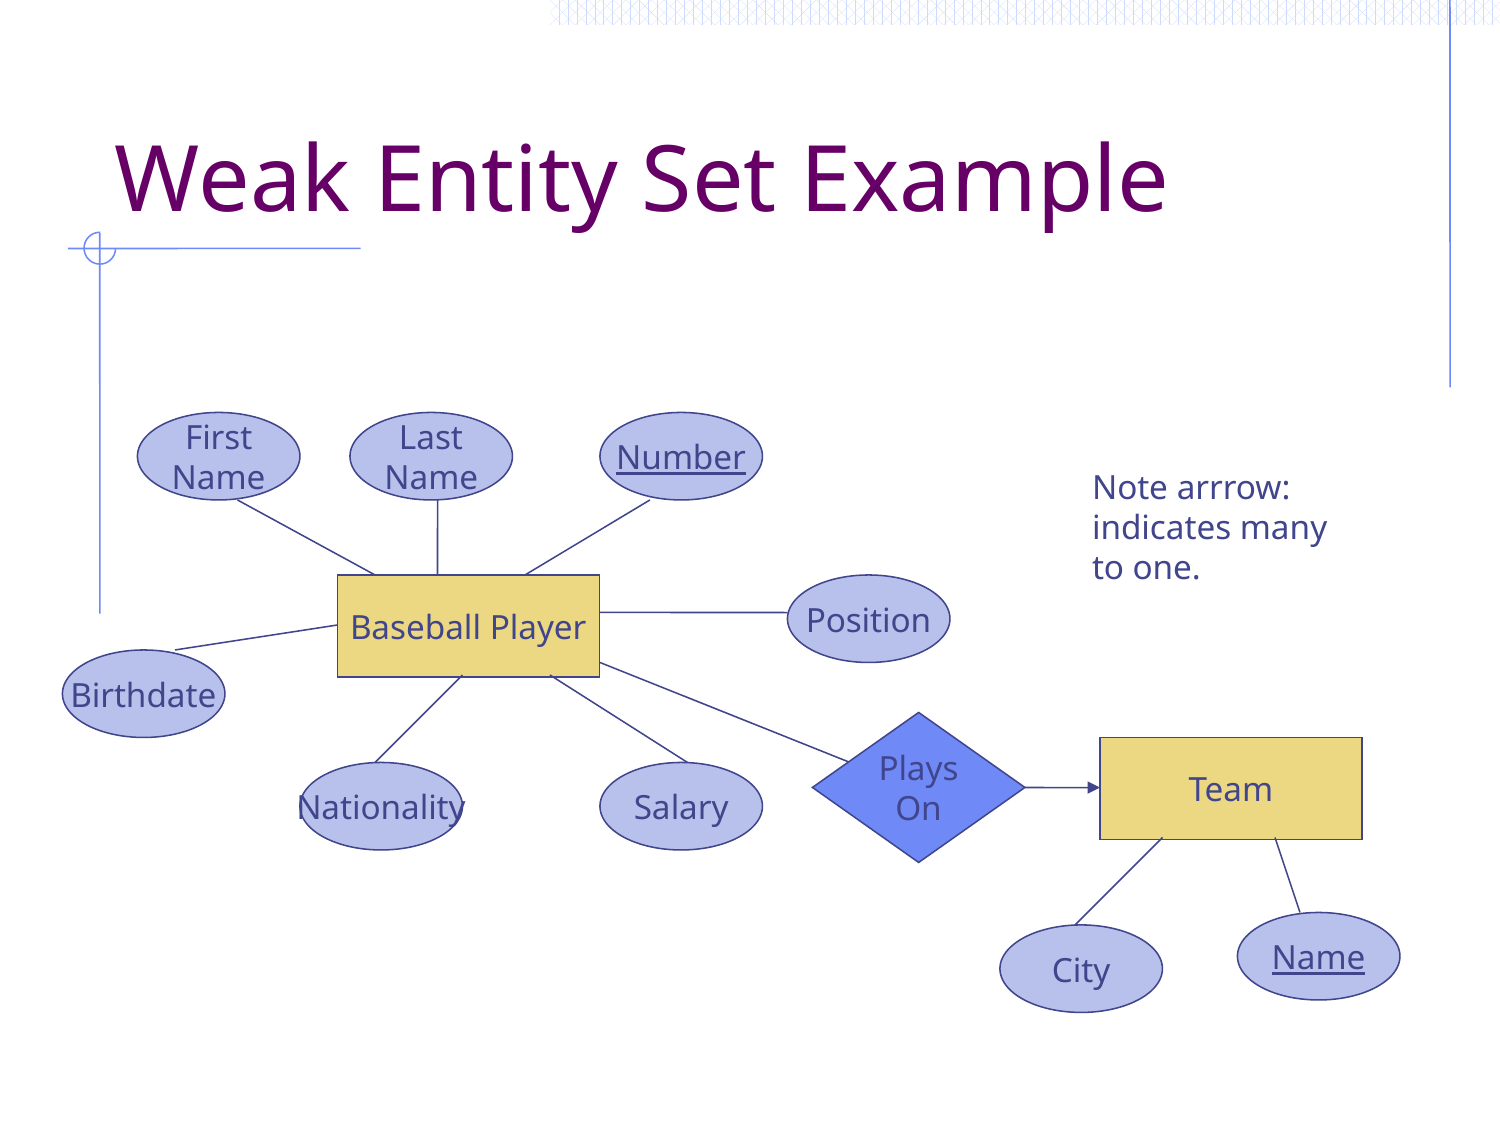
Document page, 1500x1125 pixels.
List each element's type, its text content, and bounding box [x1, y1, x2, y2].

text_box Team [1099, 737, 1362, 840]
text_box Salary [599, 762, 763, 850]
text_box Birthdate [62, 649, 225, 738]
title Weak Entity Set Example [99, 50, 1375, 238]
text_box City [999, 924, 1163, 1013]
text_box Last Name [349, 412, 513, 500]
text_box Baseball Player [337, 575, 600, 678]
text_box Plays On [812, 712, 1025, 863]
text_box Name [1237, 912, 1400, 1000]
text_box Note arrrow: indicates many to one. [1077, 459, 1343, 594]
text_box First Name [137, 412, 300, 500]
text_box [1024, 781, 1100, 794]
text_box Nationality [299, 762, 463, 850]
text_box Number [599, 412, 763, 500]
text_box Position [787, 574, 950, 663]
